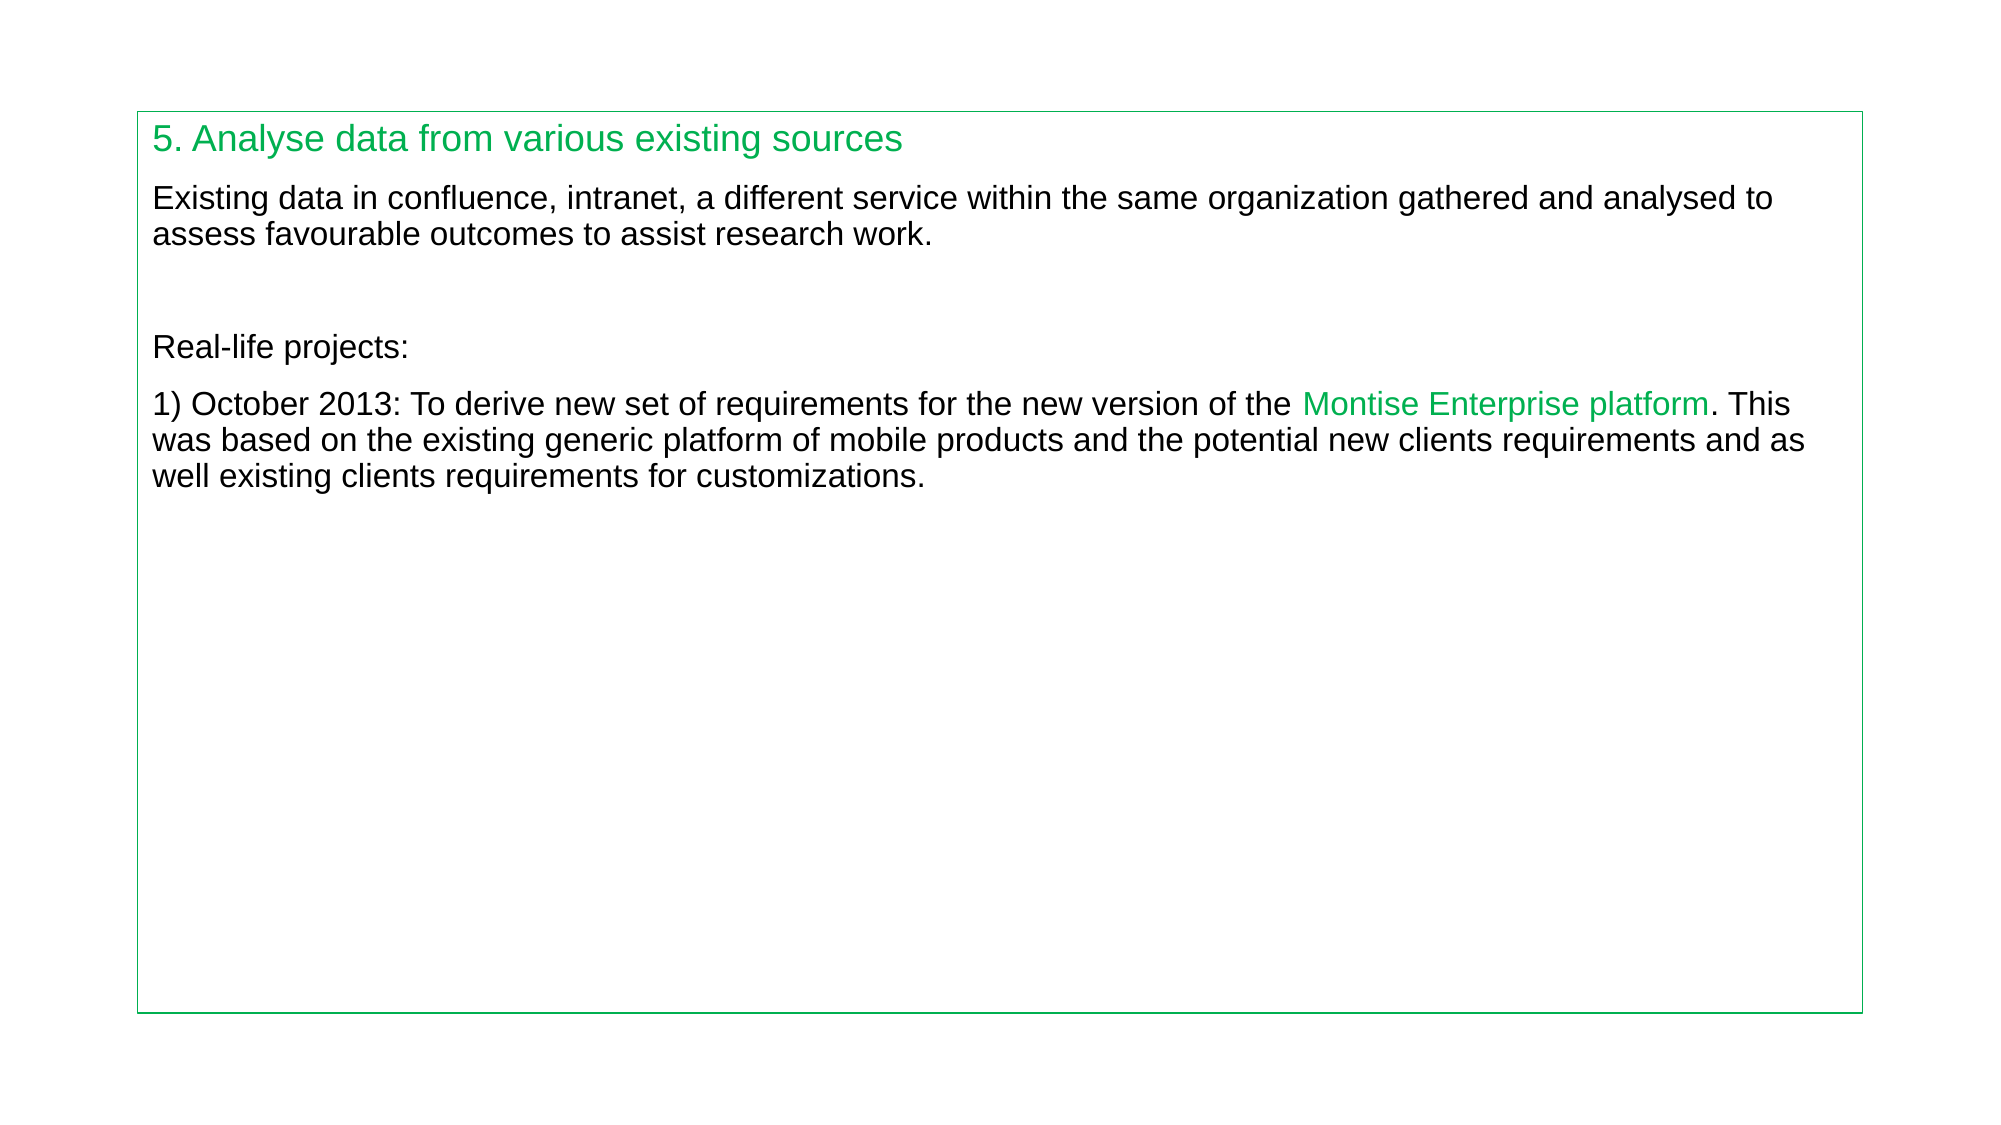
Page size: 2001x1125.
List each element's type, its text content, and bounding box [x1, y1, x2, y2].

list 5. Analyse data from various existing sources Existing data in confluence, intranet, a different service within the same organization gathered and analysed to assess favourable outcomes to assist research work. Real-life projects: 1) October 2013: To derive new set of requirements for the new version of the Montise Enterprise platform. This was based on the existing generic platform of mobile products and the potential new clients requirements and as well existing clients requirements for customizations. [137, 111, 1863, 1014]
